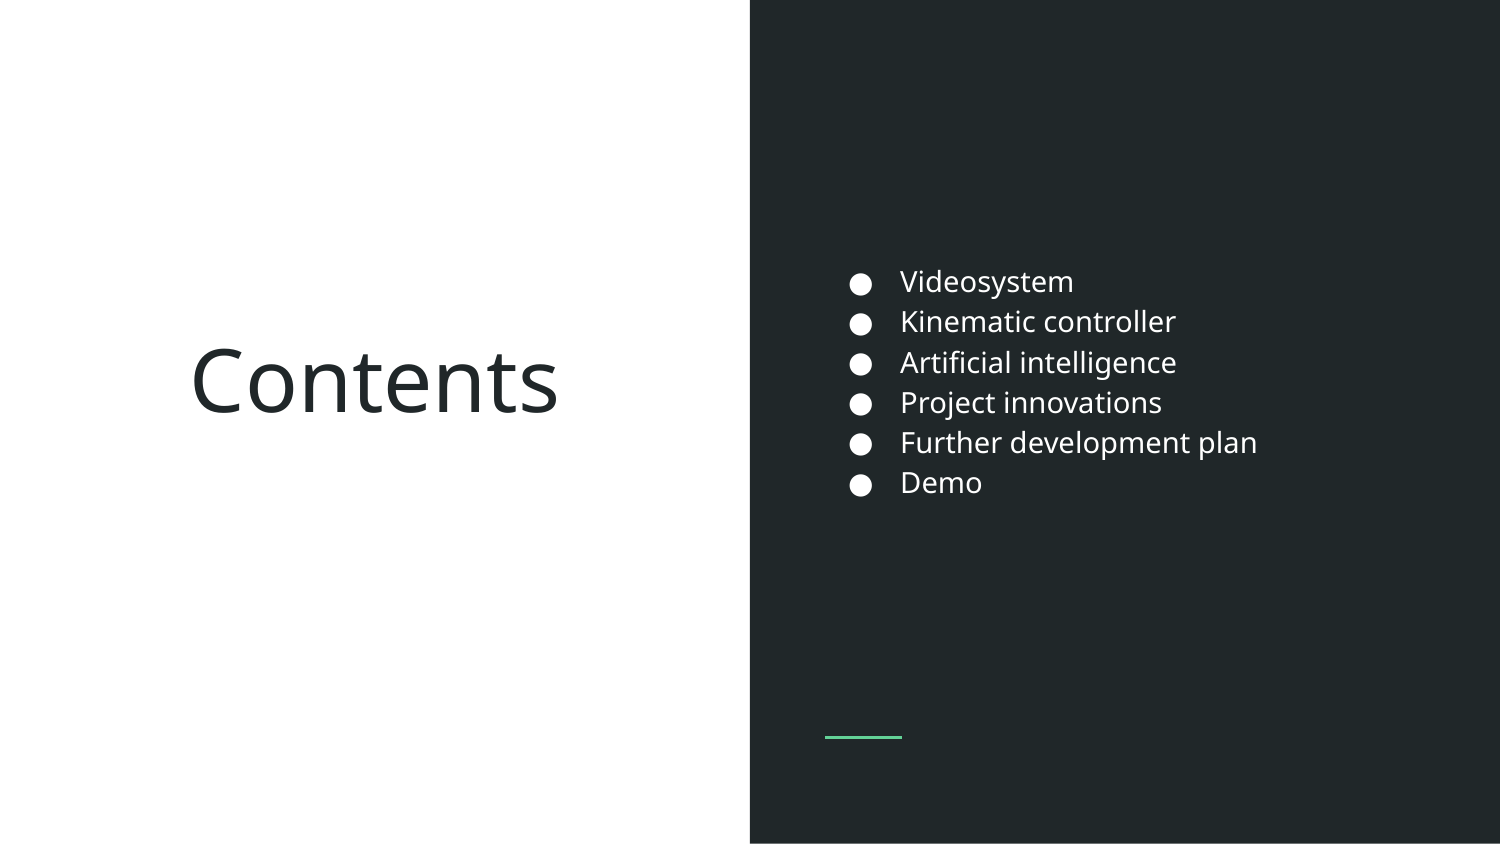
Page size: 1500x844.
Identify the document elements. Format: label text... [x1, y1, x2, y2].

title Contents [43, 197, 708, 446]
list Videosystem Kinematic controller Artificial intelligence Project innovations Further development plan Demo [810, 118, 1440, 675]
